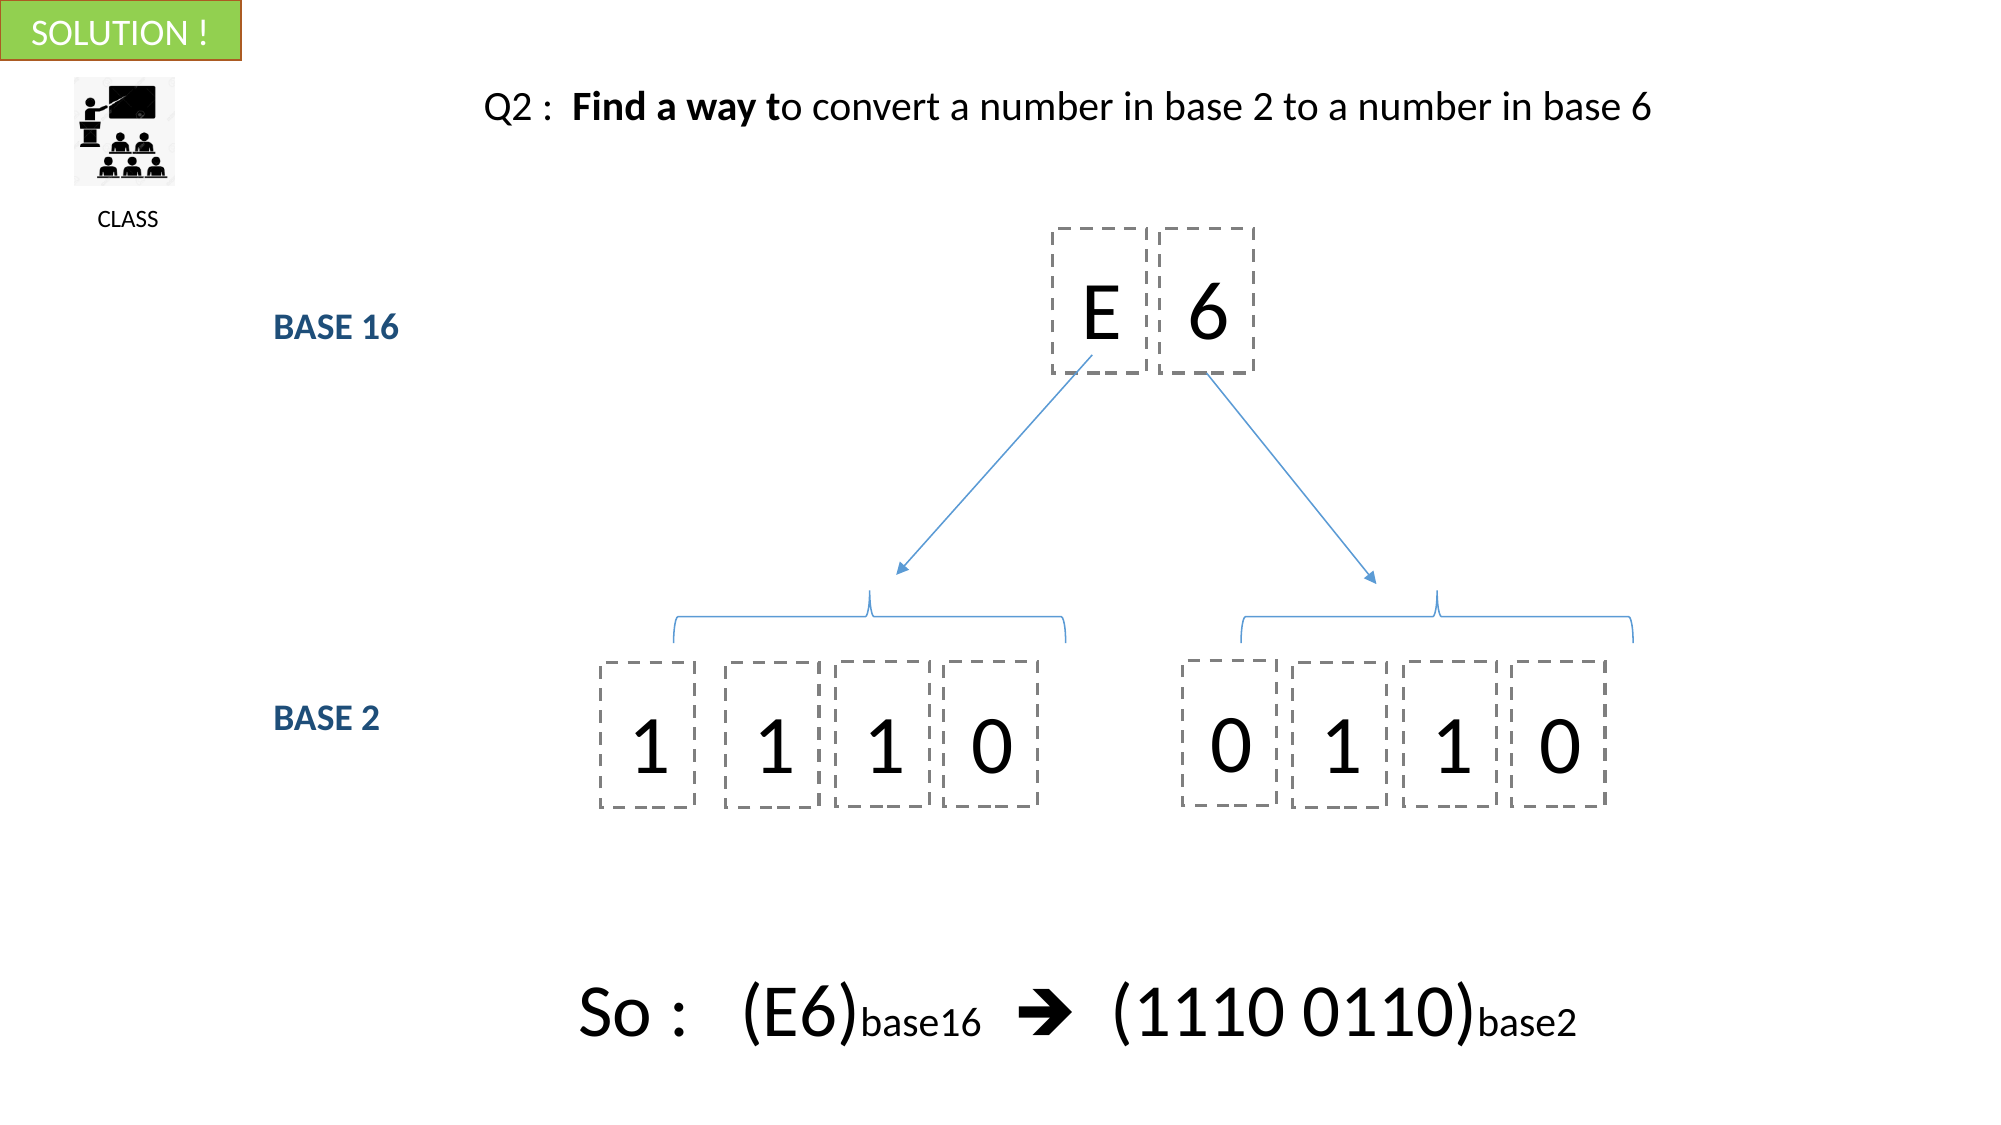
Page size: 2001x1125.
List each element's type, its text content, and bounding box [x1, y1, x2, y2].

text_box BASE 2 [258, 685, 397, 746]
text_box 0 [1524, 682, 1598, 798]
text_box [600, 662, 695, 808]
text_box 1 [1416, 682, 1490, 798]
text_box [1206, 372, 1377, 585]
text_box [895, 354, 1093, 576]
text_box 1 [1305, 683, 1379, 799]
text_box [943, 661, 1038, 807]
text_box [1182, 660, 1277, 806]
text_box [1159, 228, 1254, 374]
text_box 1 [848, 682, 922, 798]
text_box [1511, 661, 1605, 807]
text_box 0 [956, 682, 1030, 798]
text_box [1403, 661, 1497, 807]
text_box SOLUTION ! [0, 0, 241, 60]
text_box [1052, 228, 1147, 374]
text_box [835, 661, 930, 807]
text_box [673, 590, 1066, 644]
text_box So : (E6)base16 🡺 (1110 0110)base2 [563, 953, 1621, 1059]
text_box 0 [1195, 681, 1269, 797]
text_box [1292, 662, 1387, 808]
text_box [725, 662, 820, 808]
text_box CLASS [82, 194, 175, 240]
text_box 6 [1172, 248, 1246, 364]
text_box BASE 16 [258, 294, 425, 355]
text_box 1 [613, 683, 687, 799]
text_box Q2 : Find a way to convert a number in base 2 to a number in base 6 [458, 71, 2000, 137]
text_box [1241, 590, 1634, 644]
text_box E [1065, 248, 1138, 364]
text_box 1 [738, 683, 812, 799]
picture [74, 77, 175, 187]
